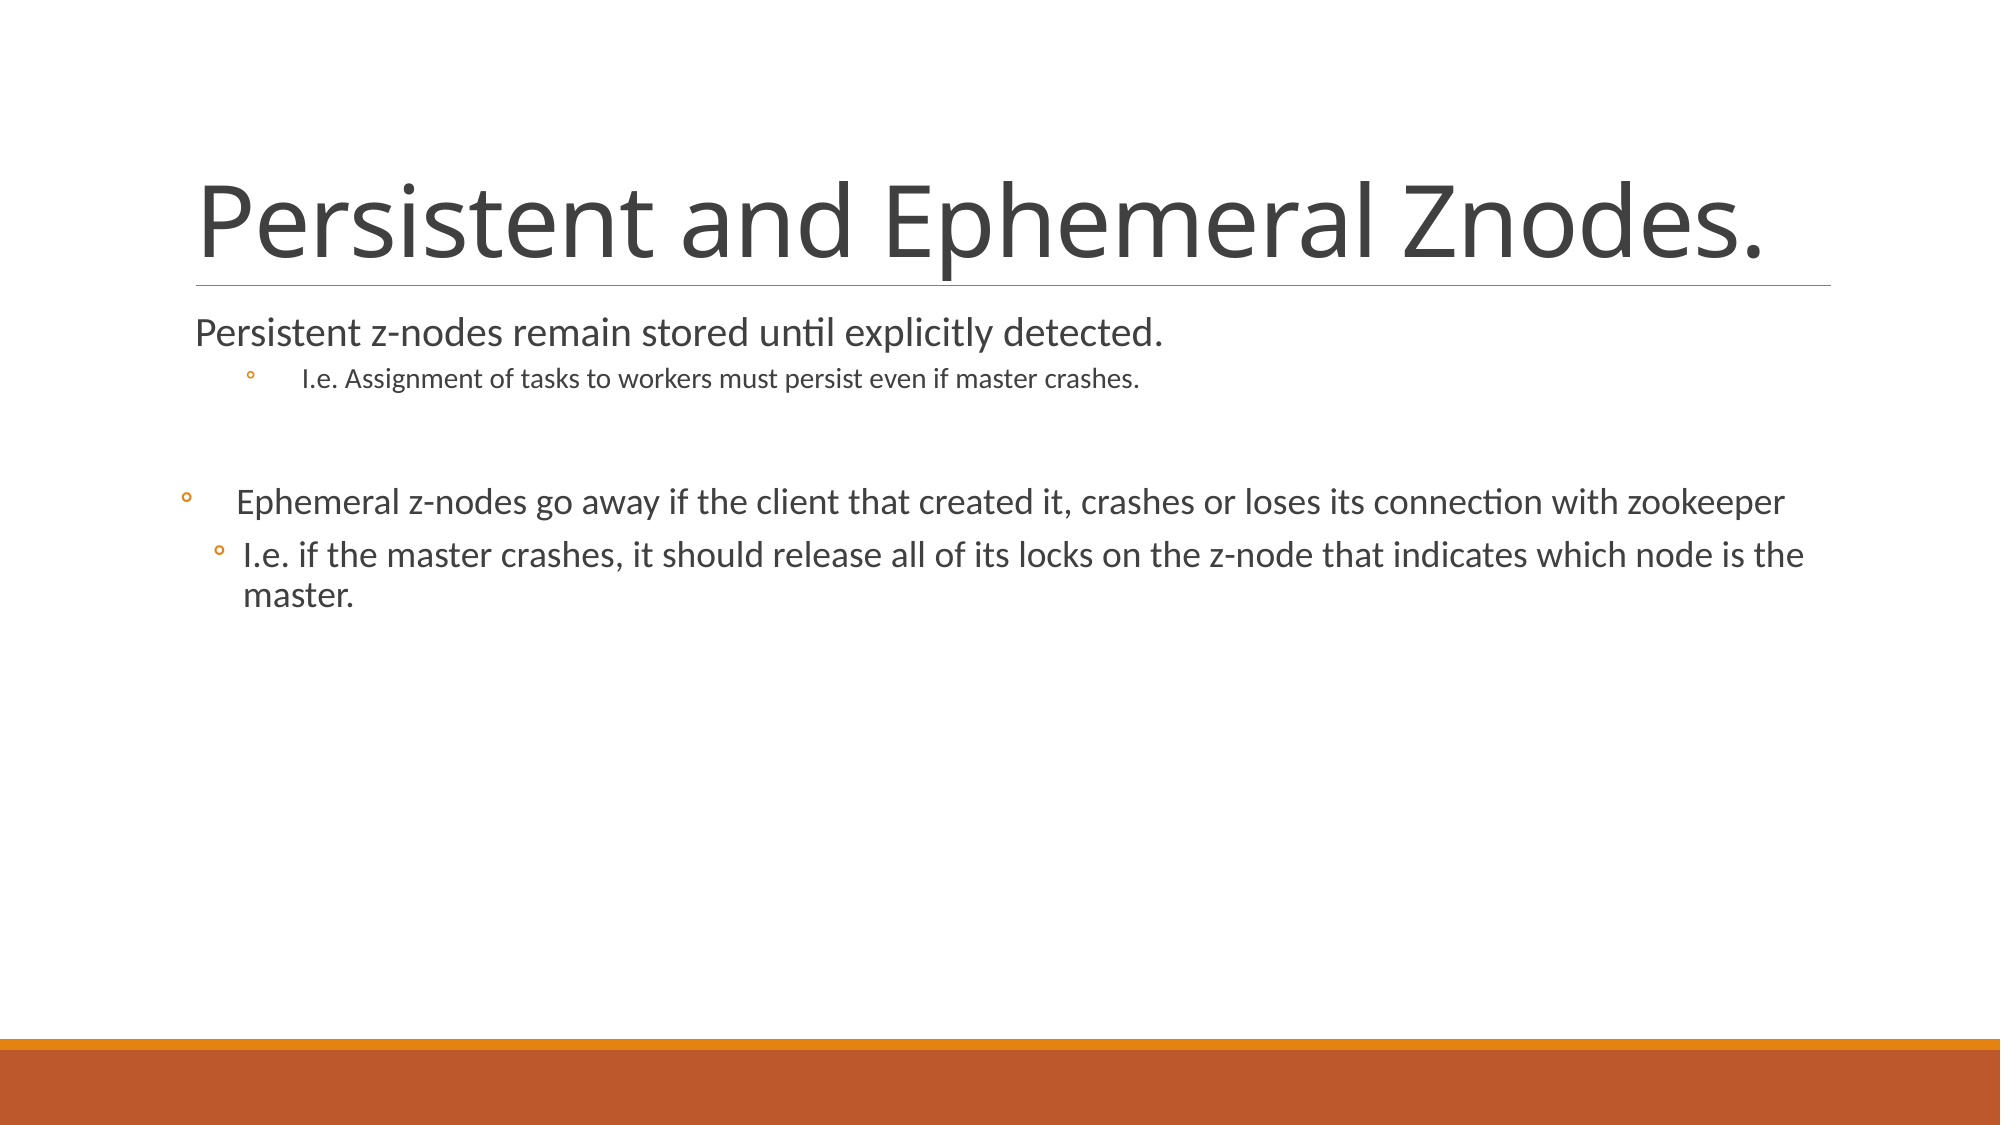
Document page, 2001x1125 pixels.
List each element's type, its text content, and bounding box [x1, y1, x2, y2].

title Persistent and Ephemeral Znodes. [180, 47, 1830, 285]
list Persistent z-nodes remain stored until explicitly detected. I.e. Assignment of tasks to workers must persist even if master crashes. Ephemeral z-nodes go away if the client that created it, crashes or loses its connection with zookeeper I.e. if the master crashes, it should release all of its locks on the z-node that indicates which node is the master. [180, 302, 1830, 963]
